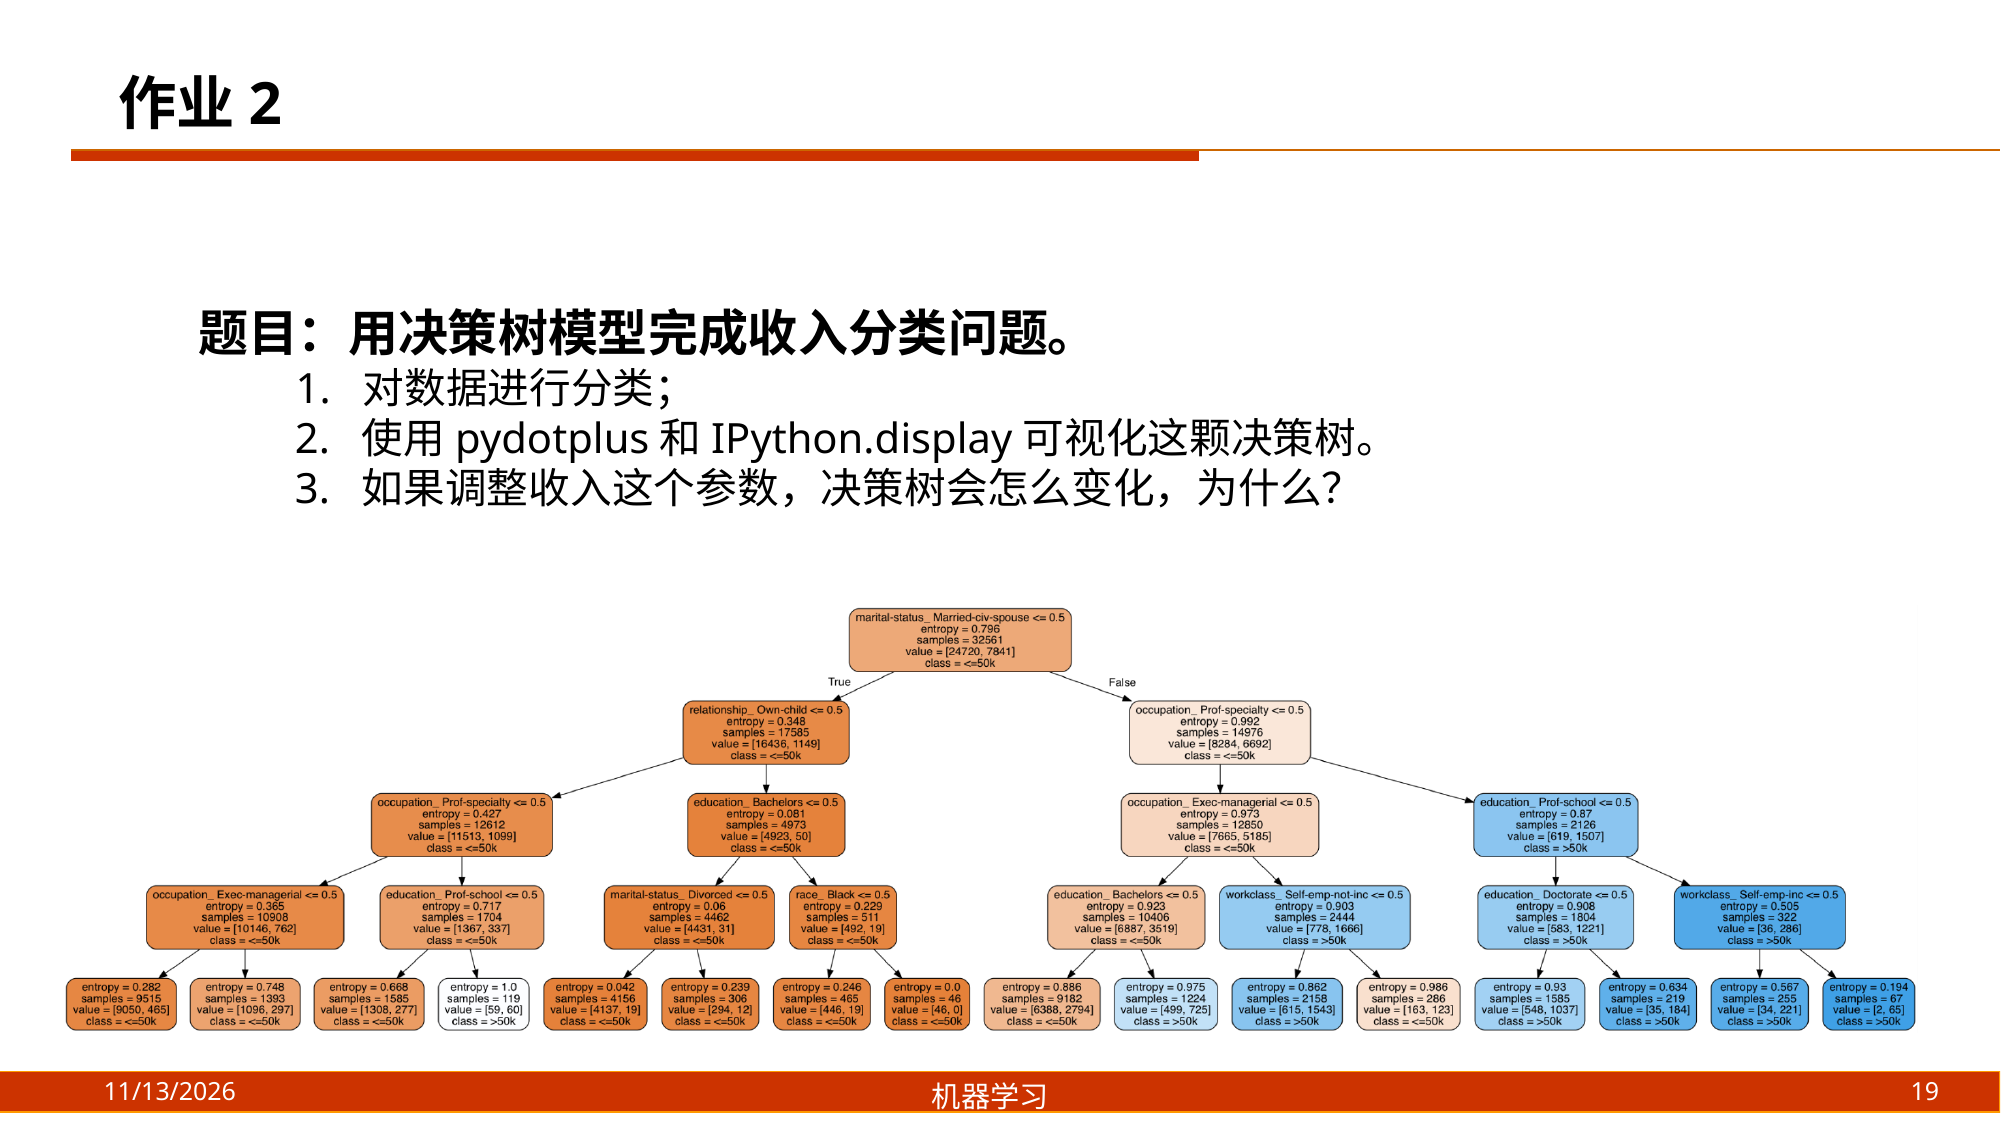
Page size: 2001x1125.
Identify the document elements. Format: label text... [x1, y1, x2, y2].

text_box 题目：用决策树模型完成收入分类问题。 1. 对数据进行分类； 2. 使用pydotplus和IPython.display可视化这颗决策树。 3. 如果调整收入这个参数，决策树会怎么变化，为什么？ [183, 294, 1639, 519]
picture [62, 605, 1918, 1033]
slide_number 19 [1505, 1074, 1940, 1113]
text_box 作业2 [103, 58, 734, 144]
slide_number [103, 1074, 538, 1115]
